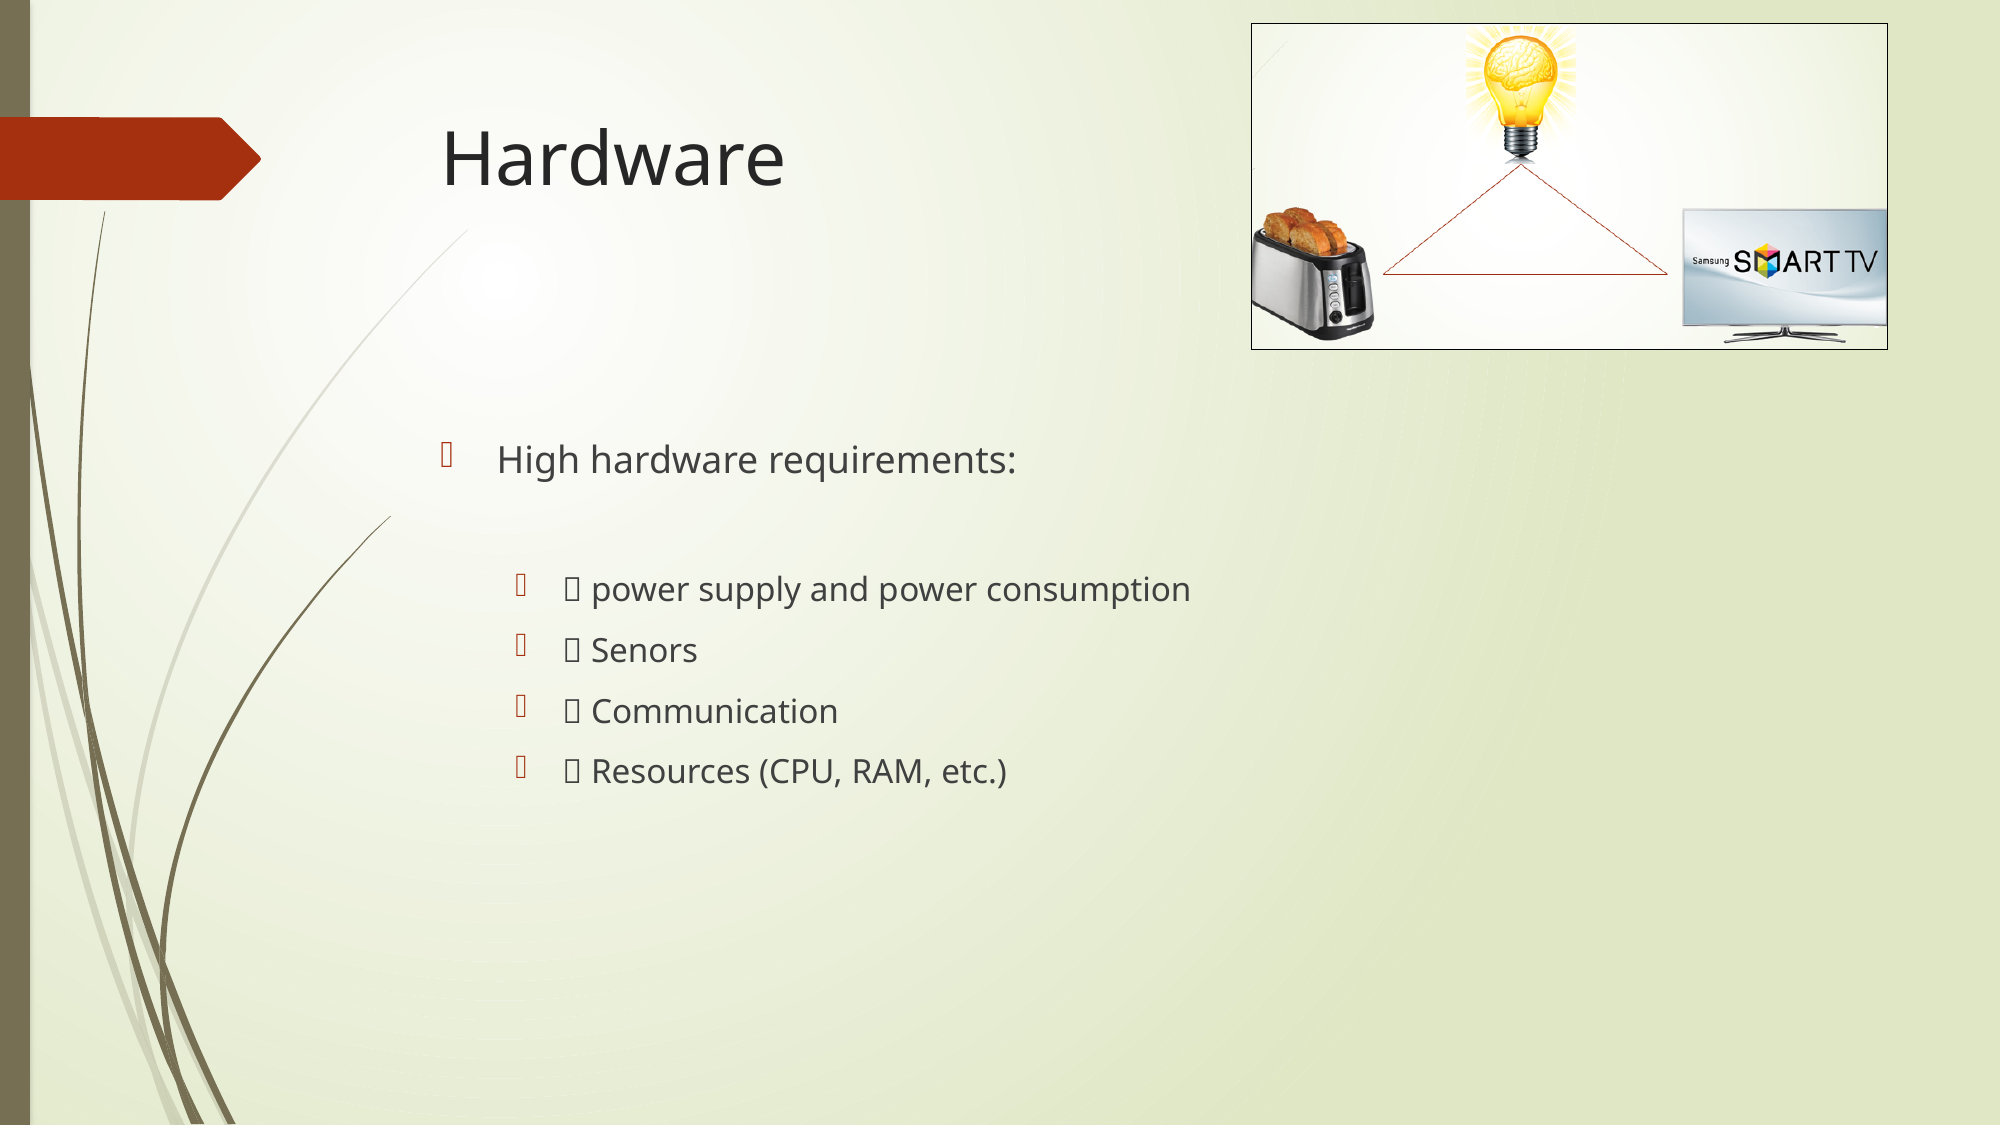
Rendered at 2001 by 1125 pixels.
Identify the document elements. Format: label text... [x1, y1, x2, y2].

title Hardware [425, 102, 1246, 313]
picture [1251, 23, 1888, 351]
list High hardware requirements:  power supply and power consumption  Senors  Communication  Resources (CPU, RAM, etc.) [425, 429, 1888, 1049]
